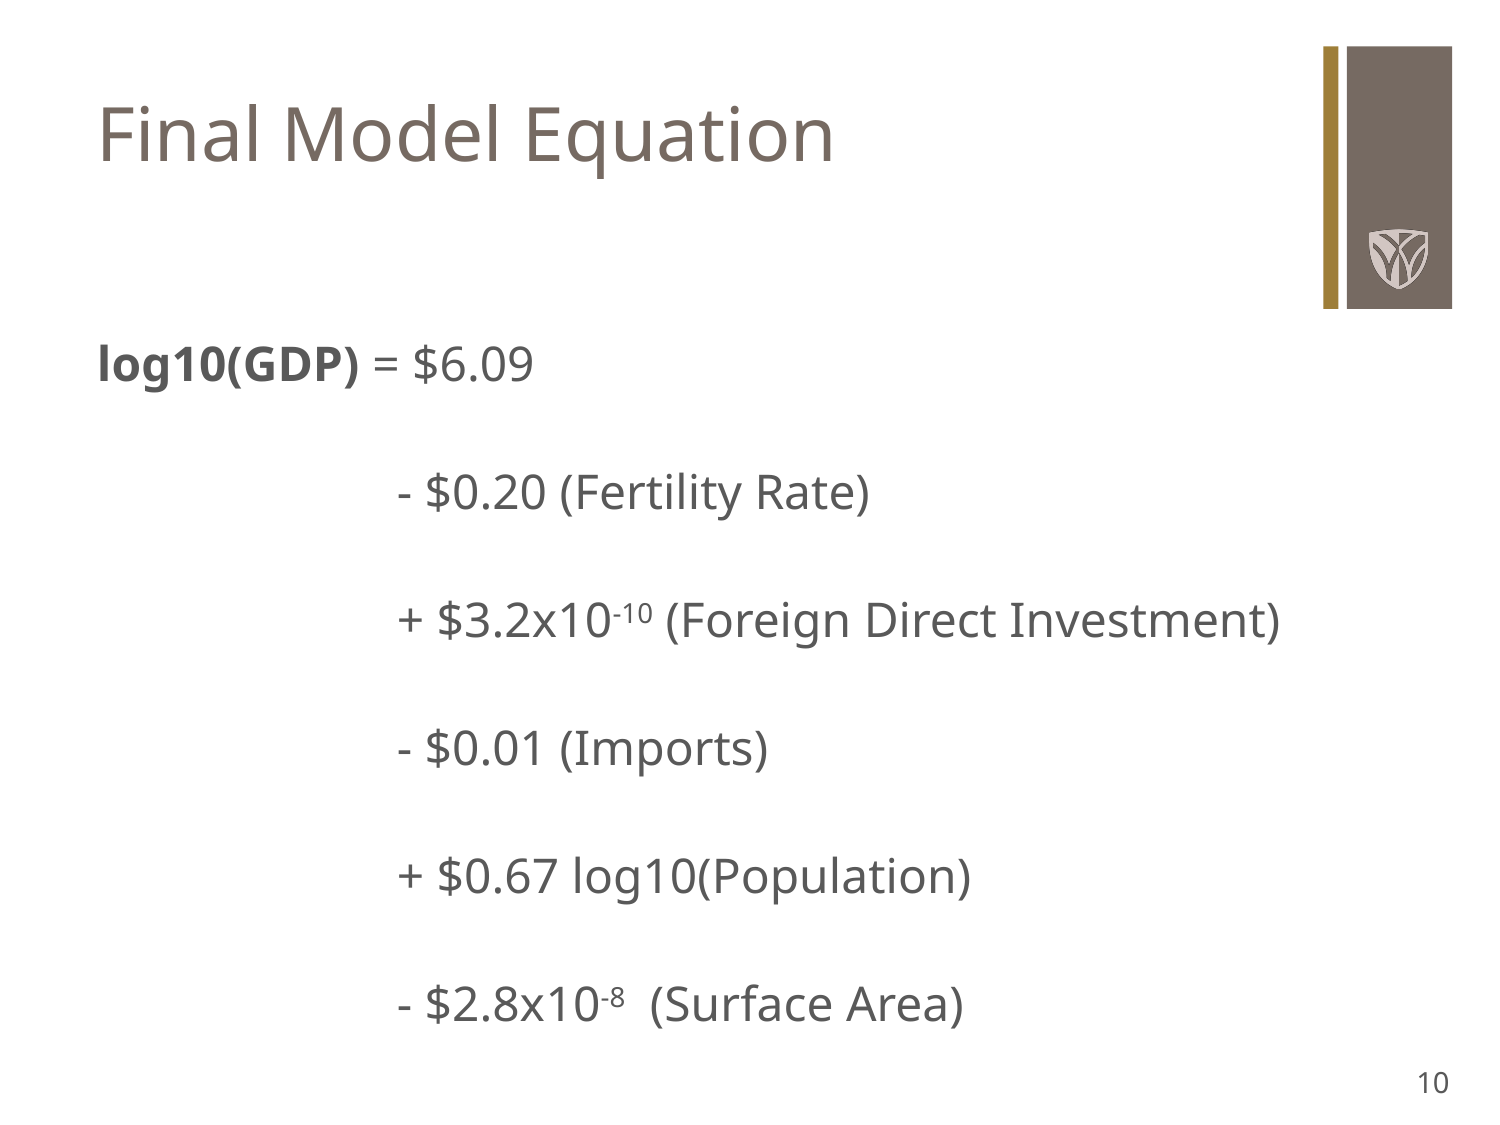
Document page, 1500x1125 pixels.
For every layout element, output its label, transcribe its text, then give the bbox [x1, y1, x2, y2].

title Final Model Equation [81, 79, 1322, 205]
slide_number ‹#› [1373, 1054, 1465, 1115]
list log10(GDP) = $6.09 - $0.20 (Fertility Rate) + $3.2x10-10 (Foreign Direct Investment) - $0.01 (Imports) + $0.67 log10(Population) - $2.8x10-8 (Surface Area) [81, 205, 1478, 1055]
